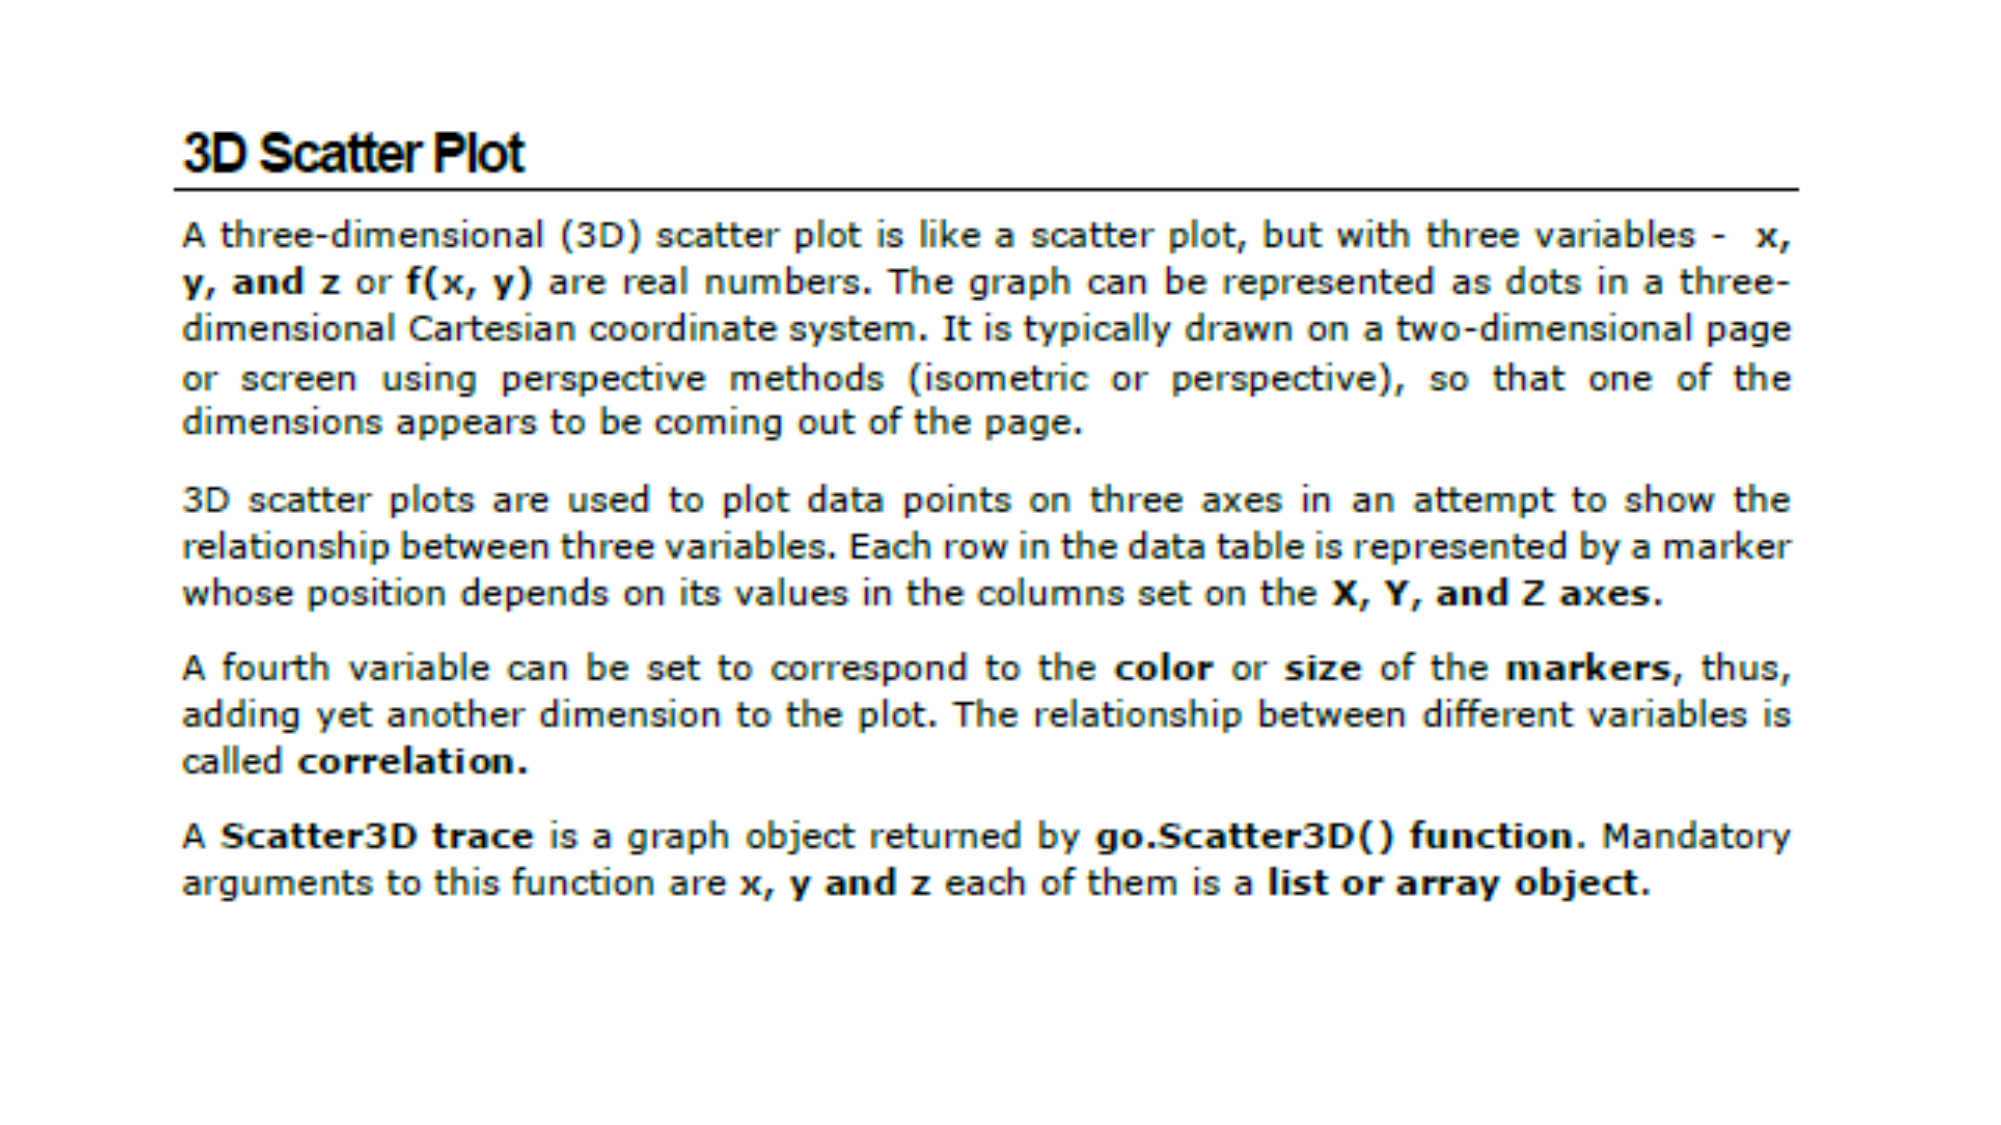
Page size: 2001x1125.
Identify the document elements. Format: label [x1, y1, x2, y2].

picture [125, 77, 1934, 924]
